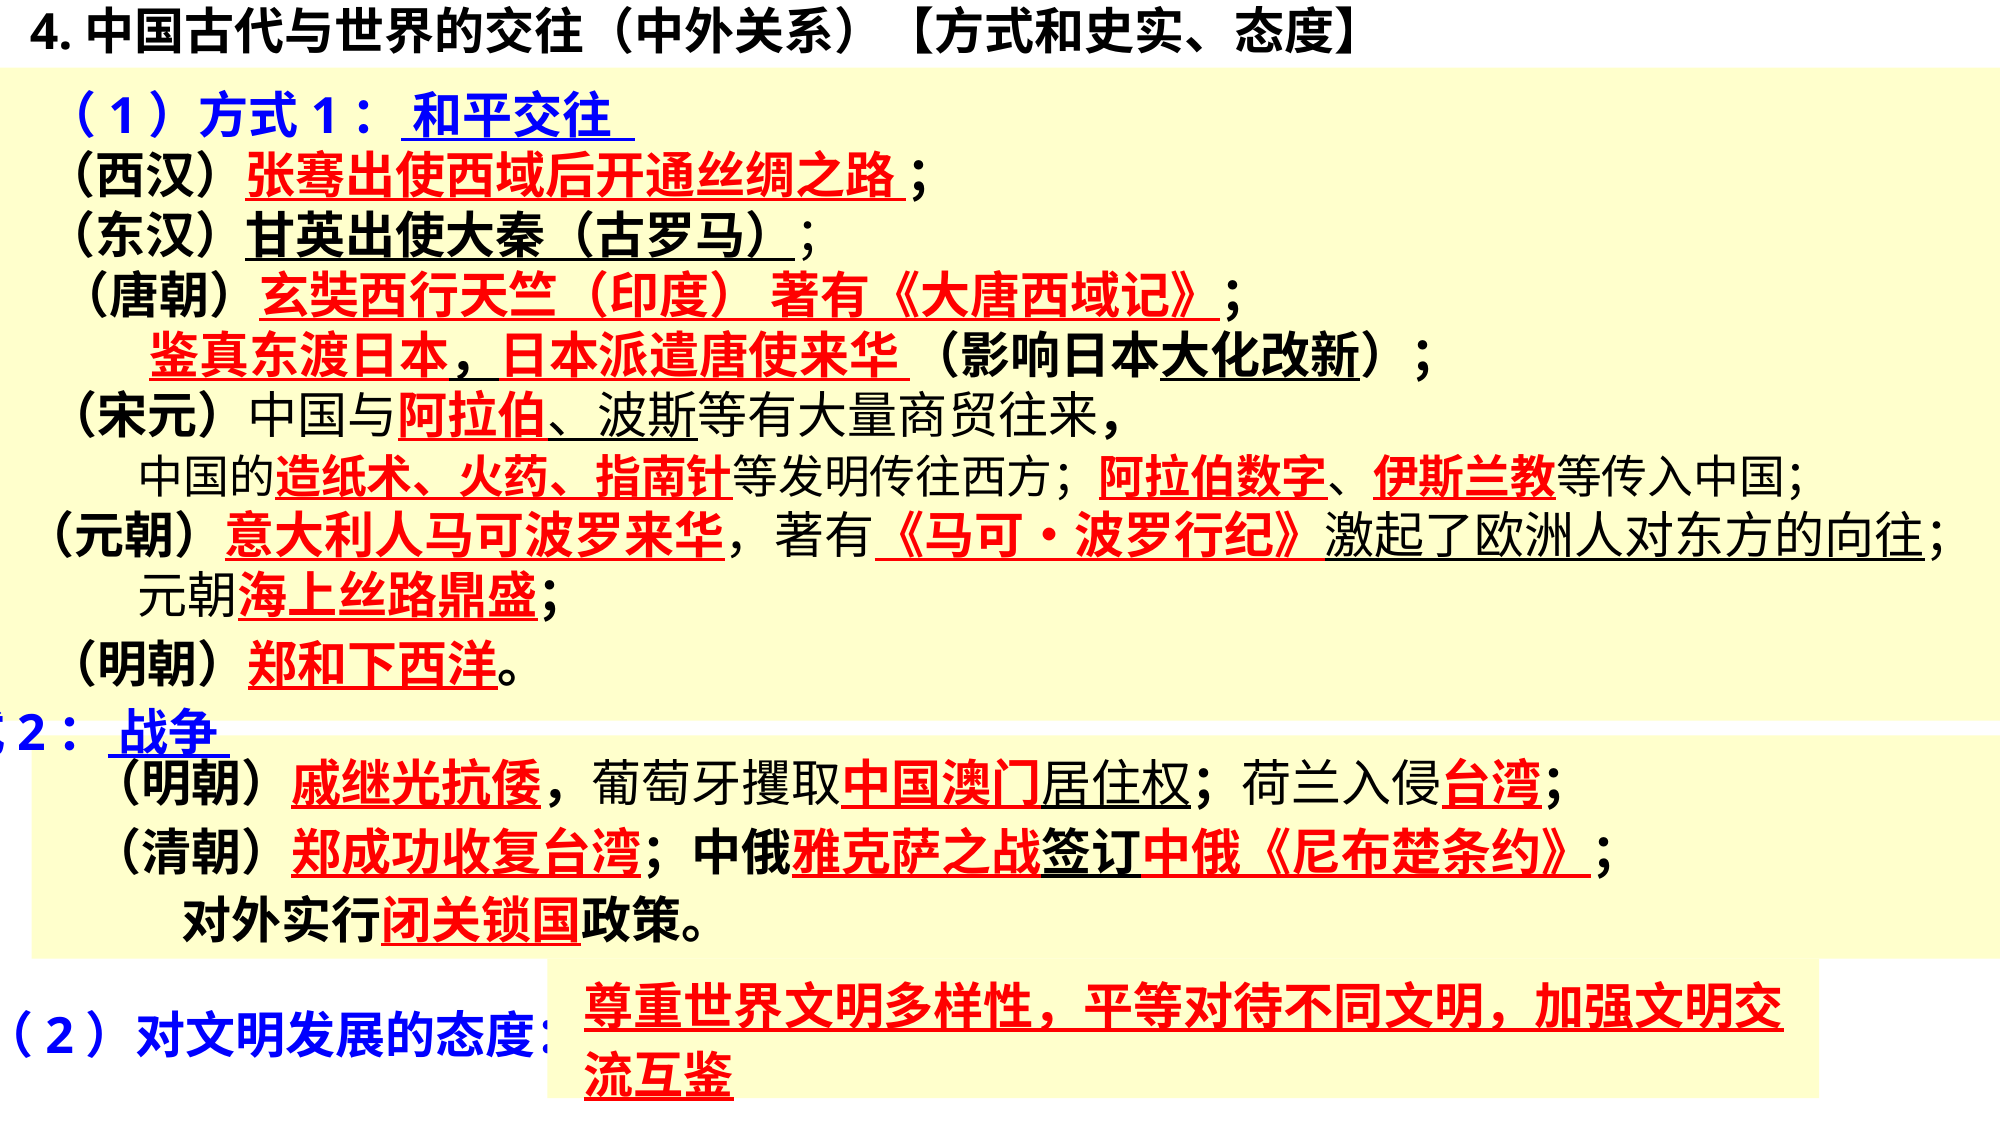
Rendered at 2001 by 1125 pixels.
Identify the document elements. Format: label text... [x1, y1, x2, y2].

text_box （2）对文明发展的态度： [0, 996, 614, 1104]
text_box 尊重世界文明多样性，平等对待不同文明，加强文明交流互鉴 [547, 959, 1820, 1099]
text_box （1）方式1： 和平交往 [31, 67, 703, 175]
text_box （明朝）戚继光抗倭，葡萄牙攫取中国澳门居住权；荷兰入侵台湾； （清朝）郑成功收复台湾；中俄雅克萨之战签订中俄《尼布楚条约》； 对外实行闭关锁国政策。 [31, 735, 2000, 959]
text_box 4.中国古代与世界的交往（中外关系）【方式和史实、态度】 [1, 0, 1941, 99]
text_box （西汉）张骞出使西域后开通丝绸之路 ； （东汉）甘英出使大秦（古罗马）； （唐朝）玄奘西行天竺（印度） 著有《大唐西域记》； 鉴真东渡日本，日本派遣唐使来华 （影响日本大化改新）； （宋元）中国与阿拉伯、波斯等有大量商贸往来， 中国的造纸术、火药、指南针等发明传往西方；阿拉伯数字、伊斯兰教等传入中国； （元朝）意大利人马可波罗来华，著有《马可•波罗行纪》激起了欧洲人对东方的向往； 元朝海上丝路鼎盛； （明朝）郑和下西洋。 [0, 67, 2000, 721]
text_box 方式2： 战争 [0, 684, 668, 853]
